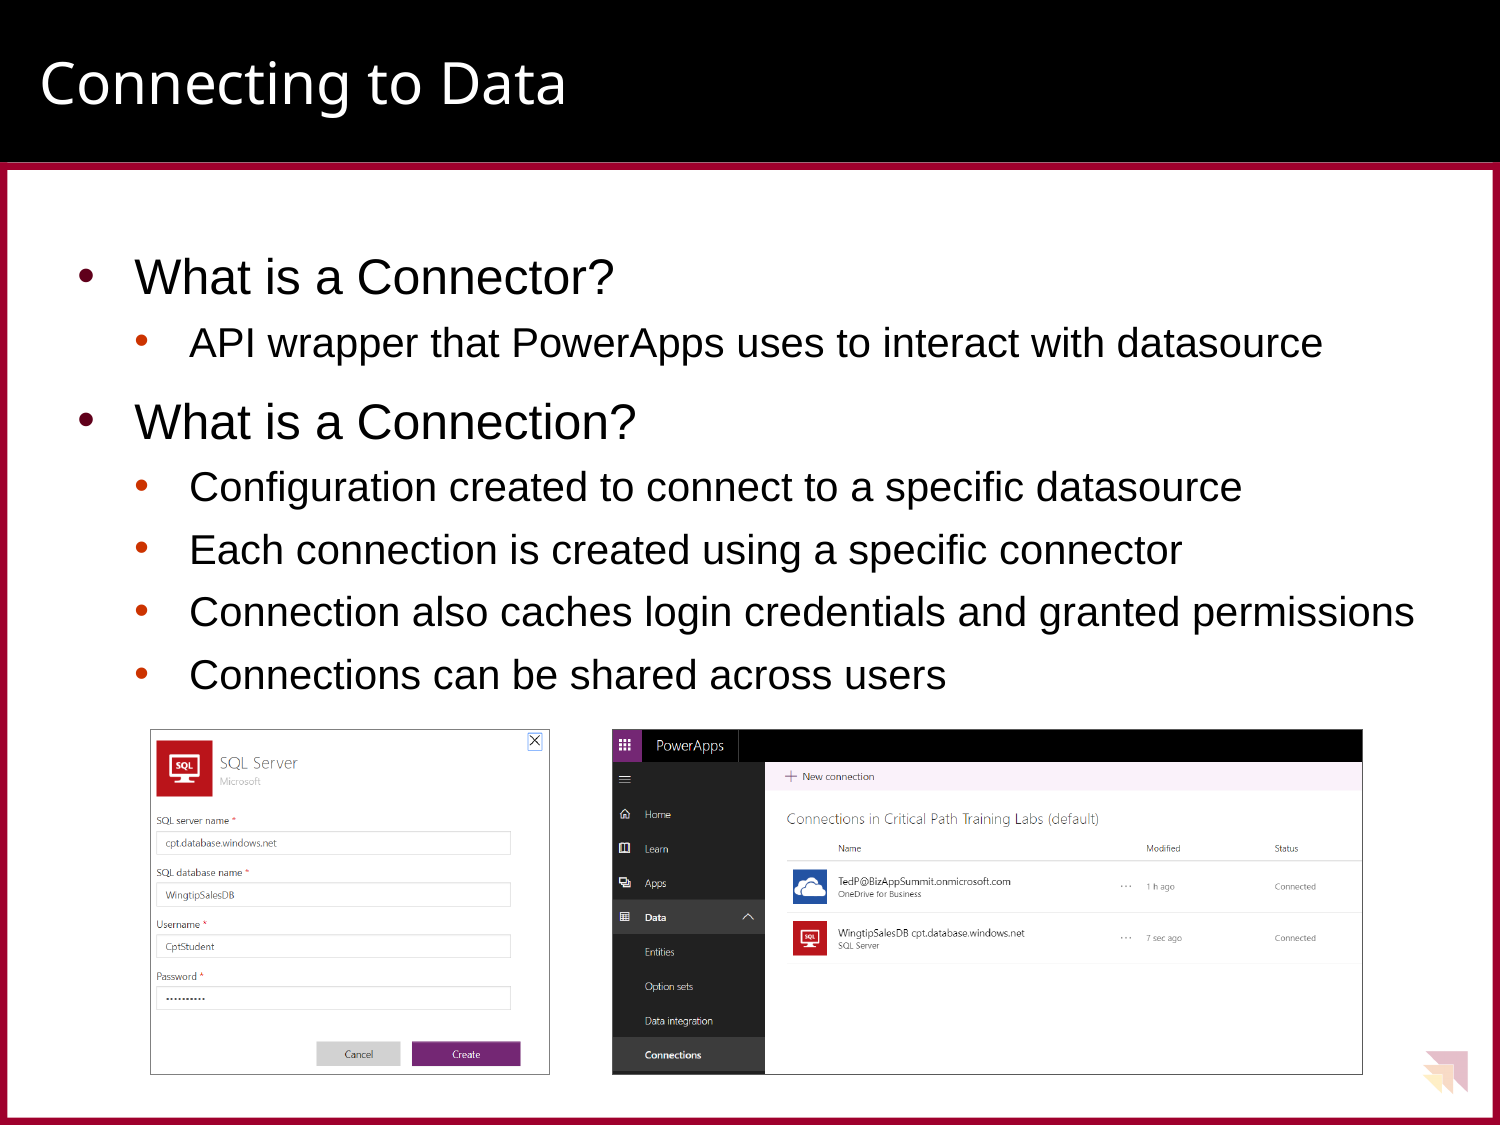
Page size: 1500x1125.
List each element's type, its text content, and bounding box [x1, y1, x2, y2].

title Connecting to Data [24, 12, 1438, 150]
picture [612, 729, 1363, 1076]
picture [149, 729, 551, 1076]
list What is a Connector? API wrapper that PowerApps uses to interact with datasource What is a Connection? Configuration created to connect to a specific datasource Each connection is created using a specific connector Connection also caches login credentials and granted permissions Connections can be shared across users [62, 237, 1438, 1088]
